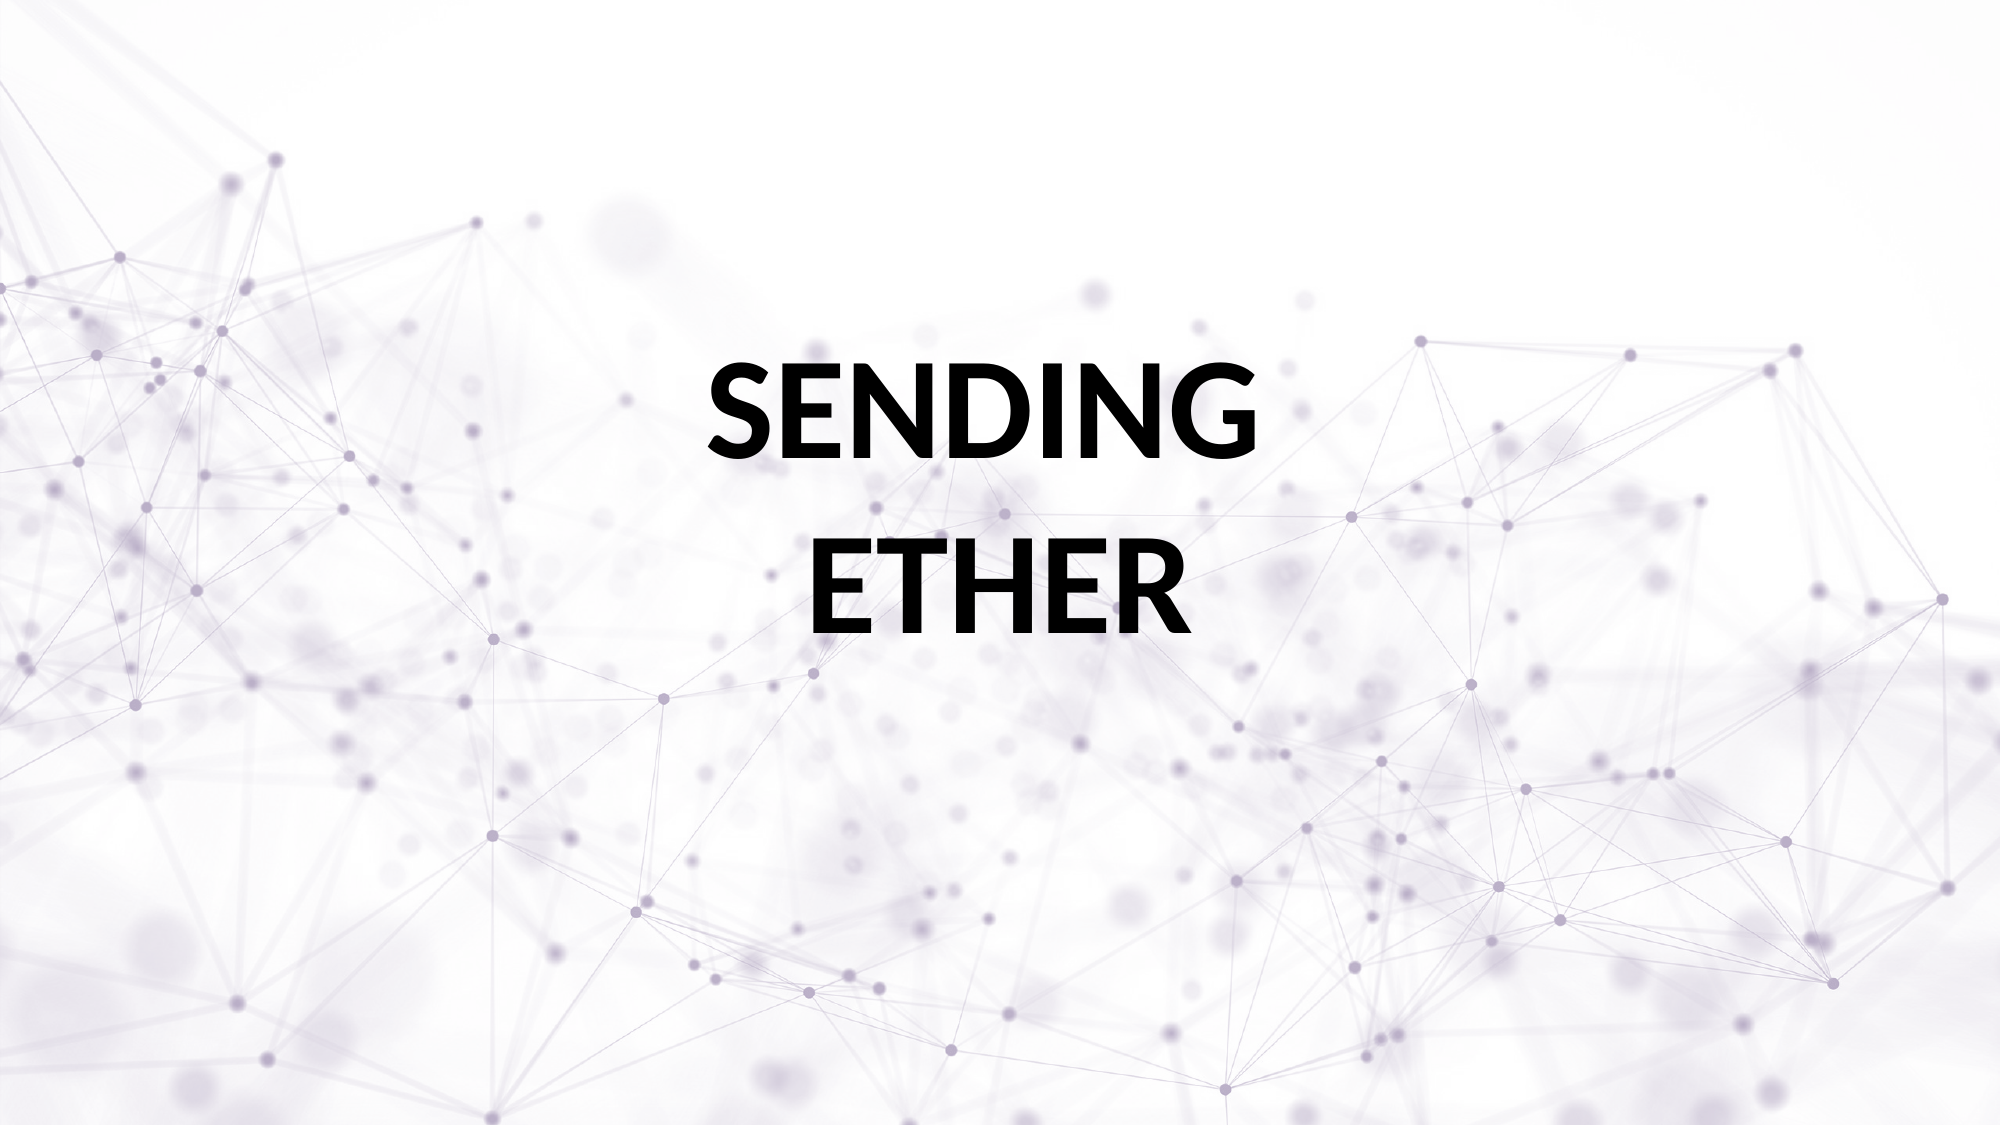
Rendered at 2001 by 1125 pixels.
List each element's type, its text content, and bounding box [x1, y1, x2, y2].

title SENDING ETHER [571, 149, 1429, 825]
